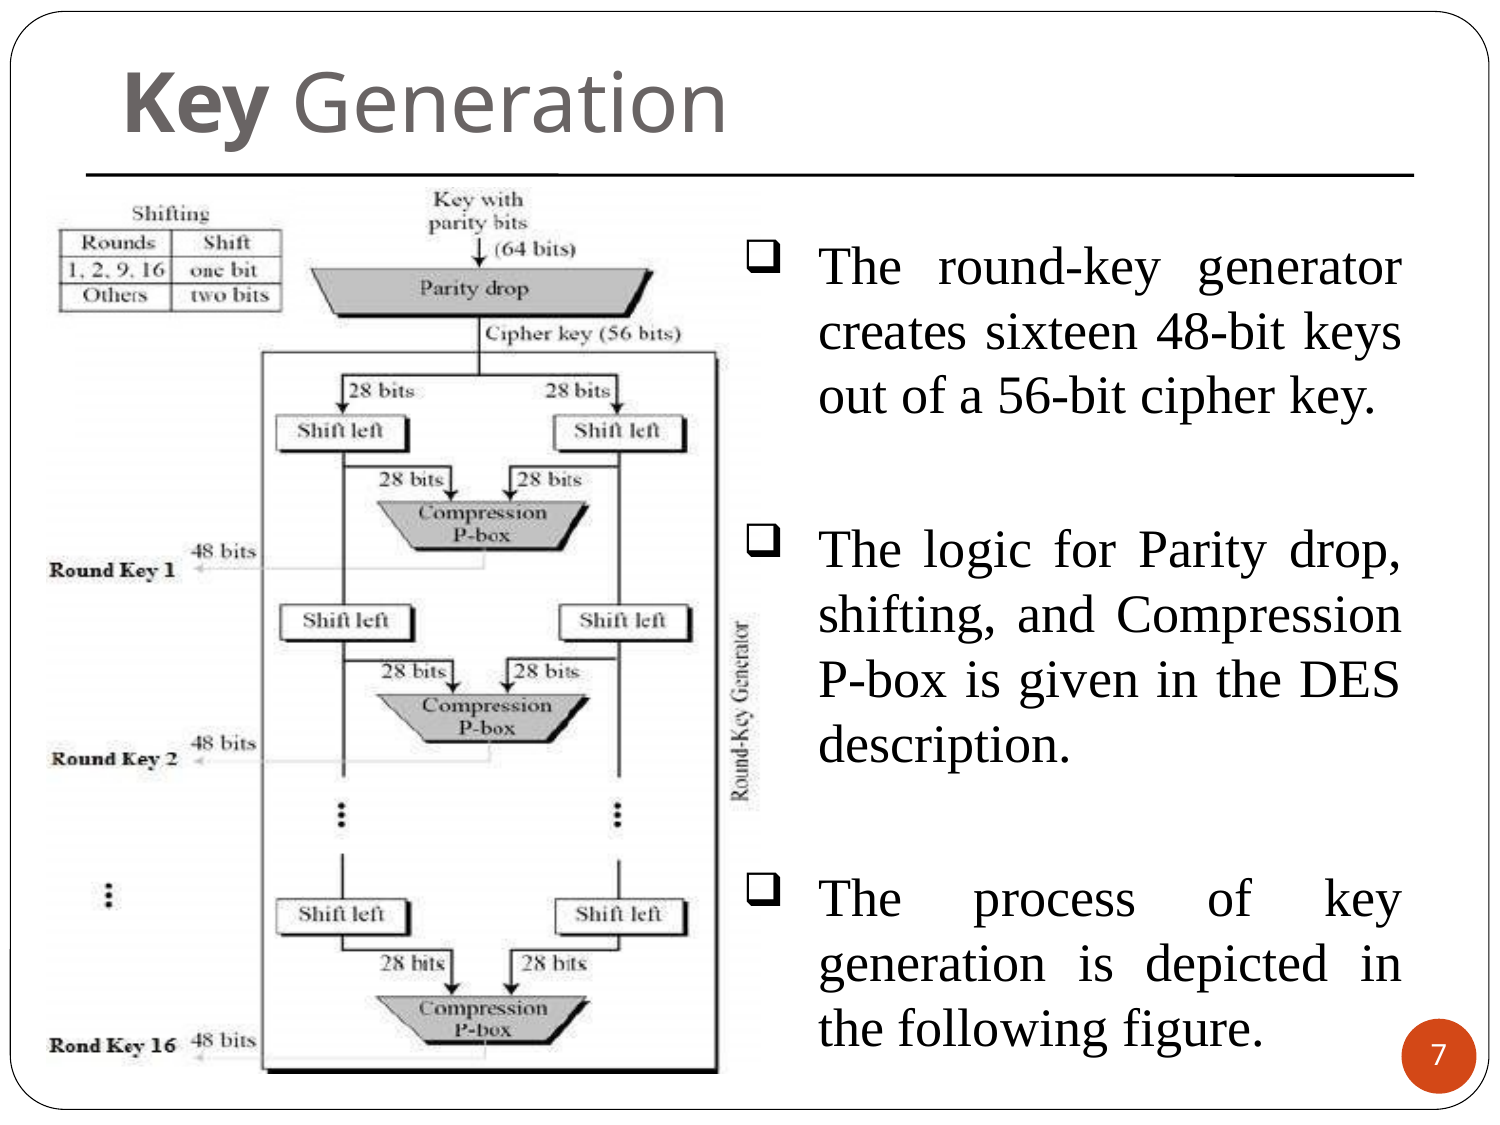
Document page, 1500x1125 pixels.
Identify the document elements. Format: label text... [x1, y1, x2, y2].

text_box The round-key generator creates sixteen 48-bit keys out of a 56-bit cipher key. The logic for Parity drop, shifting, and Compression P-box is given in the DES description. The process of key generation is depicted in the following figure. [767, 222, 1418, 1067]
text_box [25, 0, 76, 27]
text_box 7 [1403, 1018, 1477, 1094]
text_box Key Generation [105, 32, 1381, 165]
picture [46, 187, 762, 1074]
